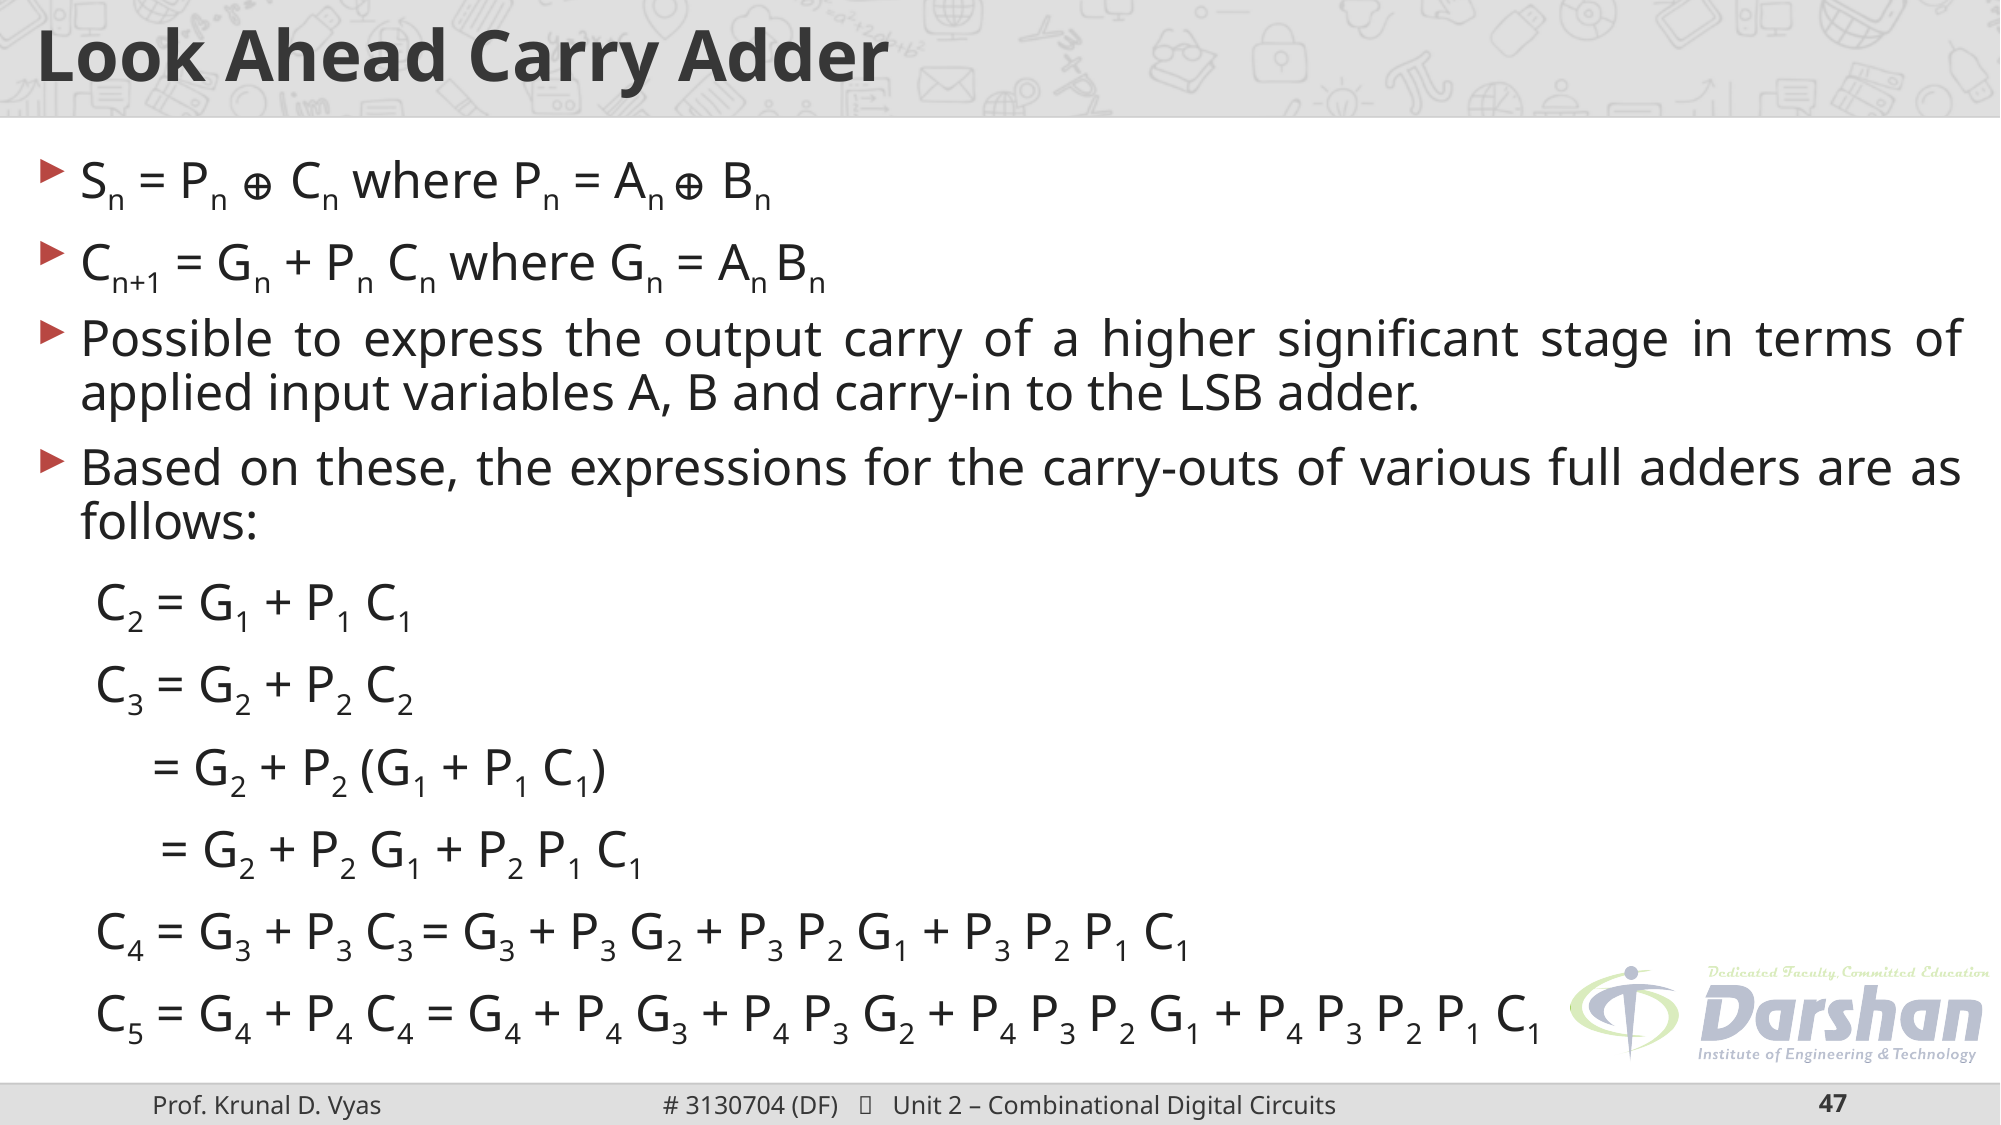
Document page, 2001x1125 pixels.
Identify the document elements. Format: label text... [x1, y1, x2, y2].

title Look Ahead Carry Adder [0, 0, 2000, 117]
list Sn = Pn ⊕ Cn where Pn = An ⊕ Bn Cn+1 = Gn + Pn Cn where Gn = An Bn Possible to express the output carry of a higher significant stage in terms of applied input variables A, B and carry-in to the LSB adder. Based on these, the expressions for the carry-outs of various full adders are as follows: C2 = G1 + P1 C1 C3 = G2 + P2 C2 = G2 + P2 (G1 + P1 C1) = G2 + P2 G1 + P2 P1 C1 C4 = G3 + P3 C3 = G3 + P3 G2 + P3 P2 G1 + P3 P2 P1 C1 C5 = G4 + P4 C4 = G4 + P4 G3 + P4 P3 G2 + P4 P3 P2 G1 + P4 P3 P2 P1 C1 [21, 141, 1979, 1059]
table_cell x [1570, 966, 1990, 1063]
